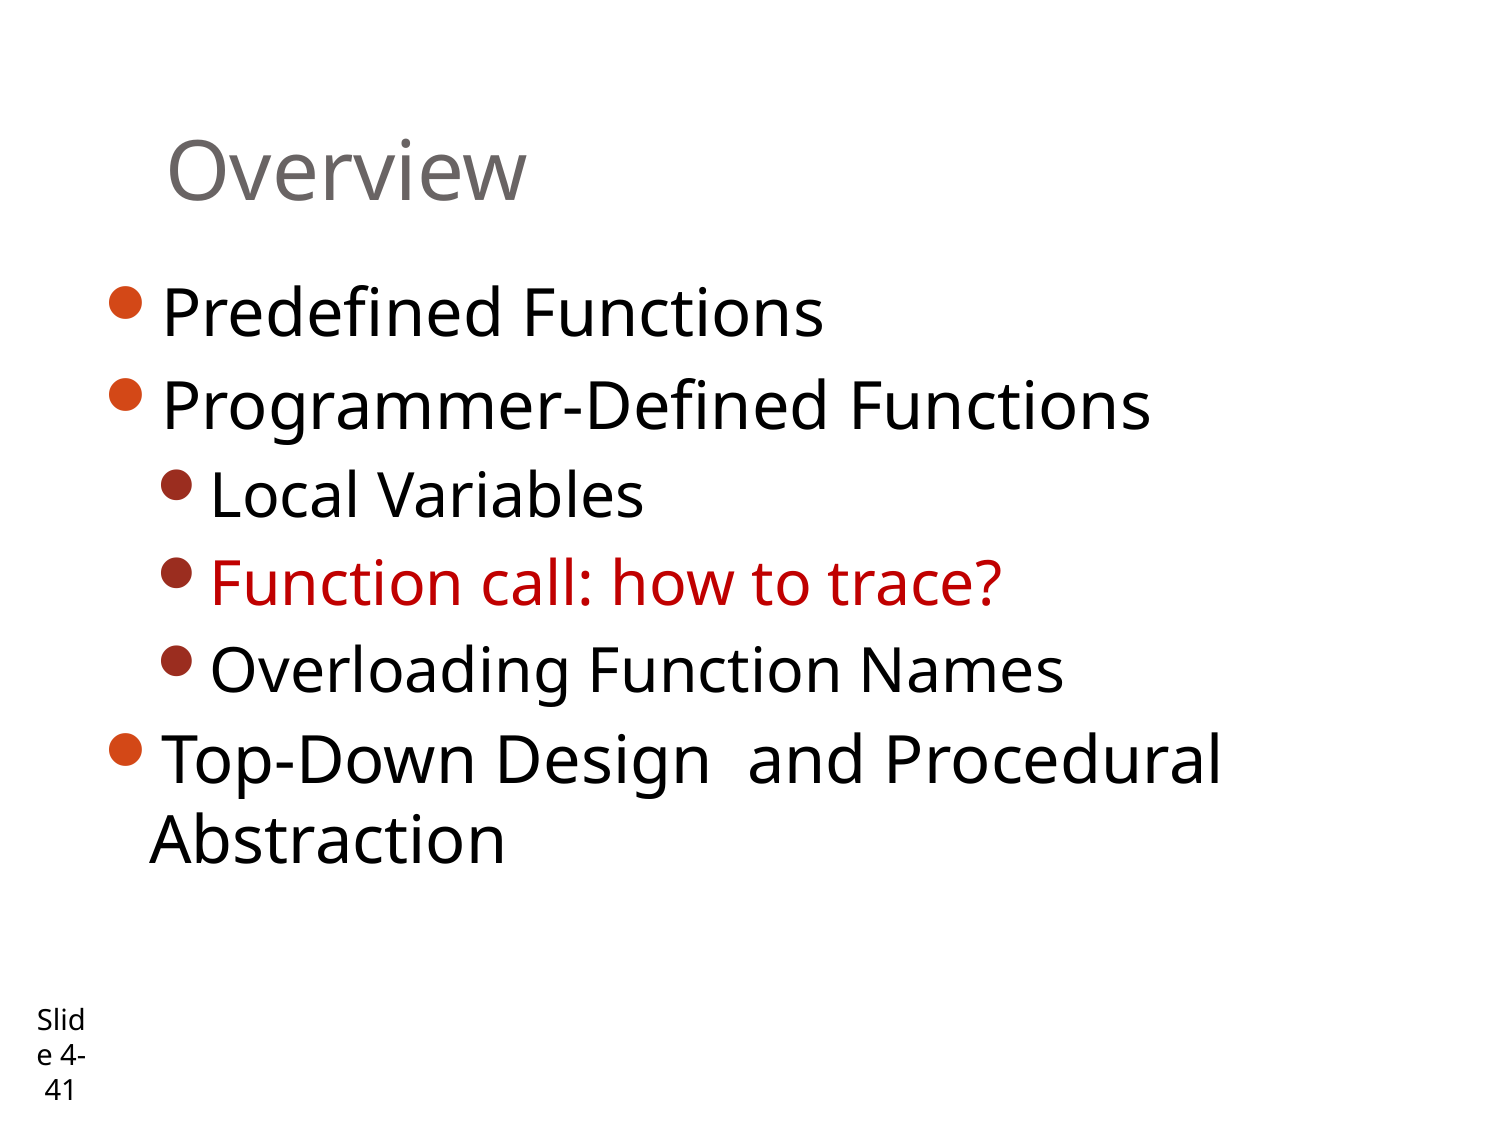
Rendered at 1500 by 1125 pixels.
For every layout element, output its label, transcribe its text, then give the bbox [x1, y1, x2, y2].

list Predefined Functions Programmer-Defined Functions Local Variables Function call: how to trace? Overloading Function Names Top-Down Design and Procedural Abstraction [89, 262, 1450, 1013]
slide_number Slide 4- 41 [23, 1018, 99, 1094]
title Overview [150, 45, 1425, 233]
